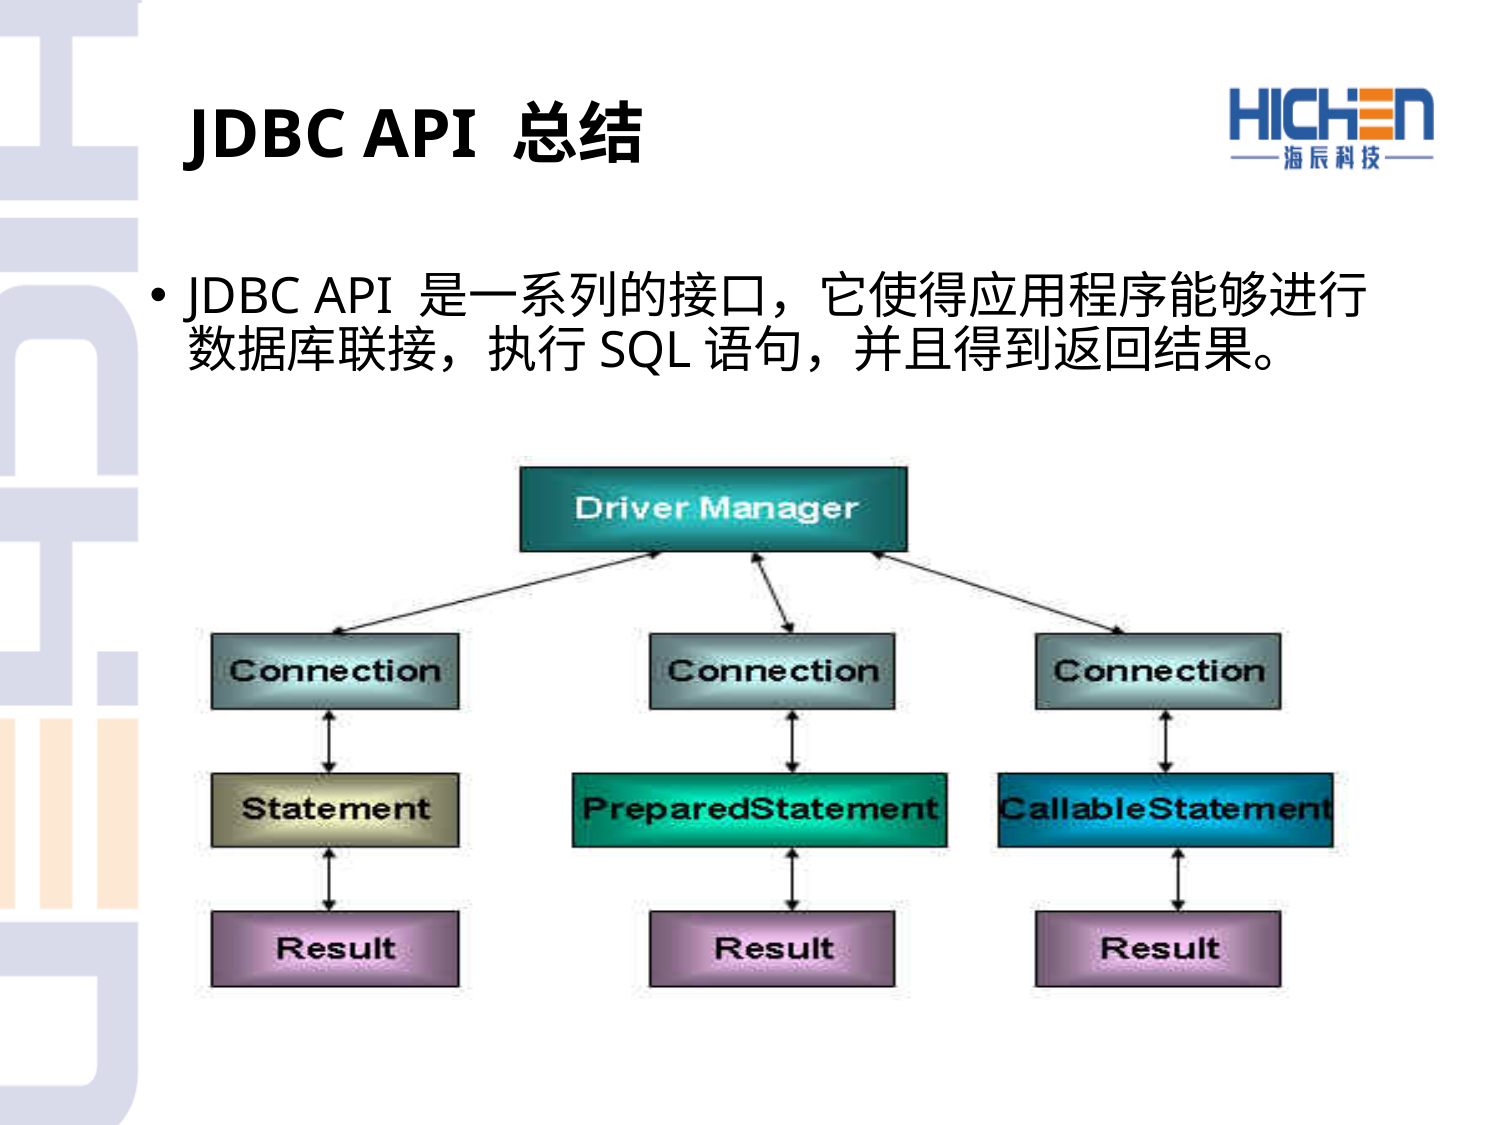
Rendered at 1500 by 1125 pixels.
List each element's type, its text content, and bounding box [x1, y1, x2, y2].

title JDBC API 总结 [173, 92, 1500, 213]
list JDBC API 是一系列的接口，它使得应用程序能够进行数据库联接，执行SQL语句，并且得到返回结果。 [134, 262, 1430, 434]
picture [0, 0, 1500, 1125]
